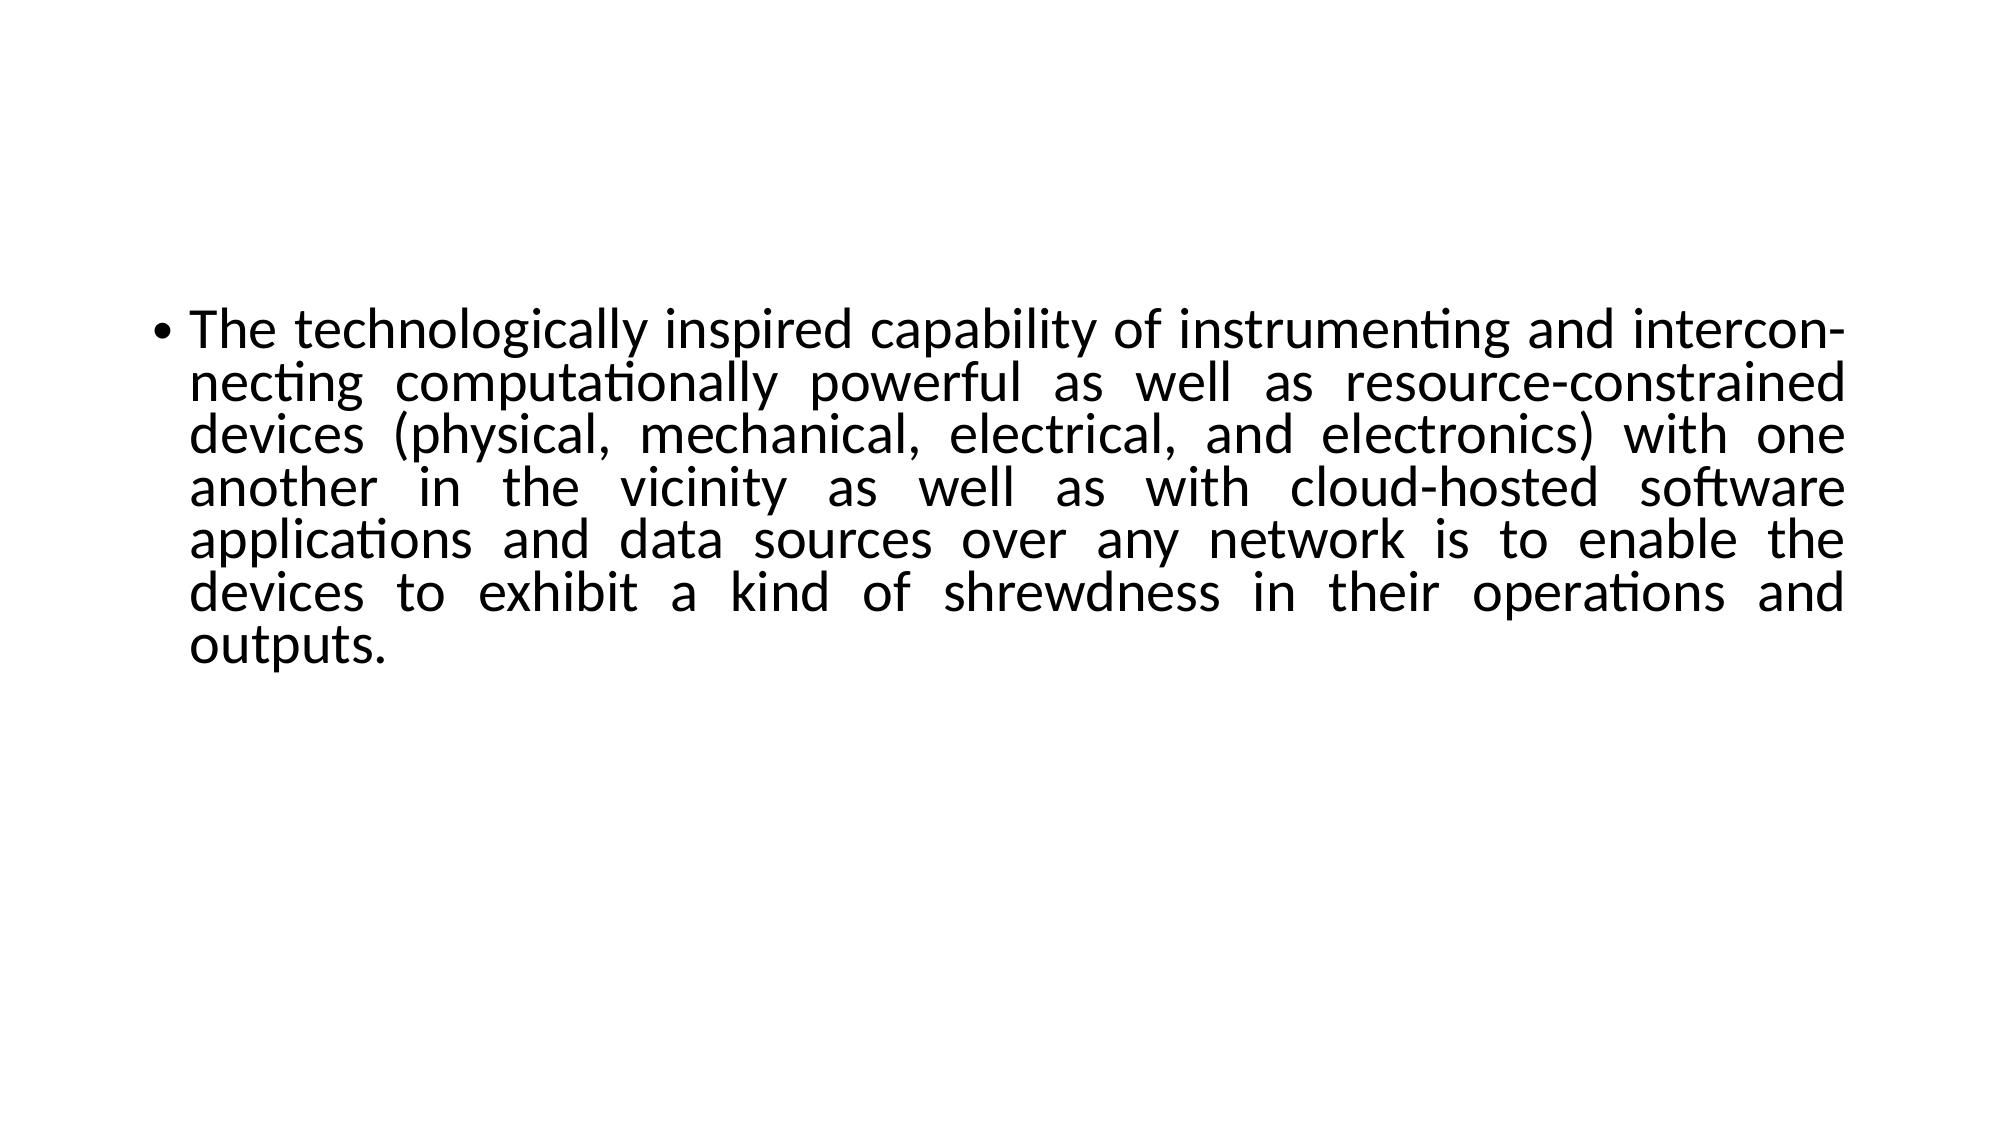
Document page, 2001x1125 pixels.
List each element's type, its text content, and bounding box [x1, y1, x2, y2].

list The technologically inspired capability of instrumenting and intercon- necting computationally powerful as well as resource-constrained devices (physical, mechanical, electrical, and electronics) with one another in the vicinity as well as with cloud-hosted software applications and data sources over any network is to enable the devices to exhibit a kind of shrewdness in their operations and outputs. [137, 299, 1863, 1014]
